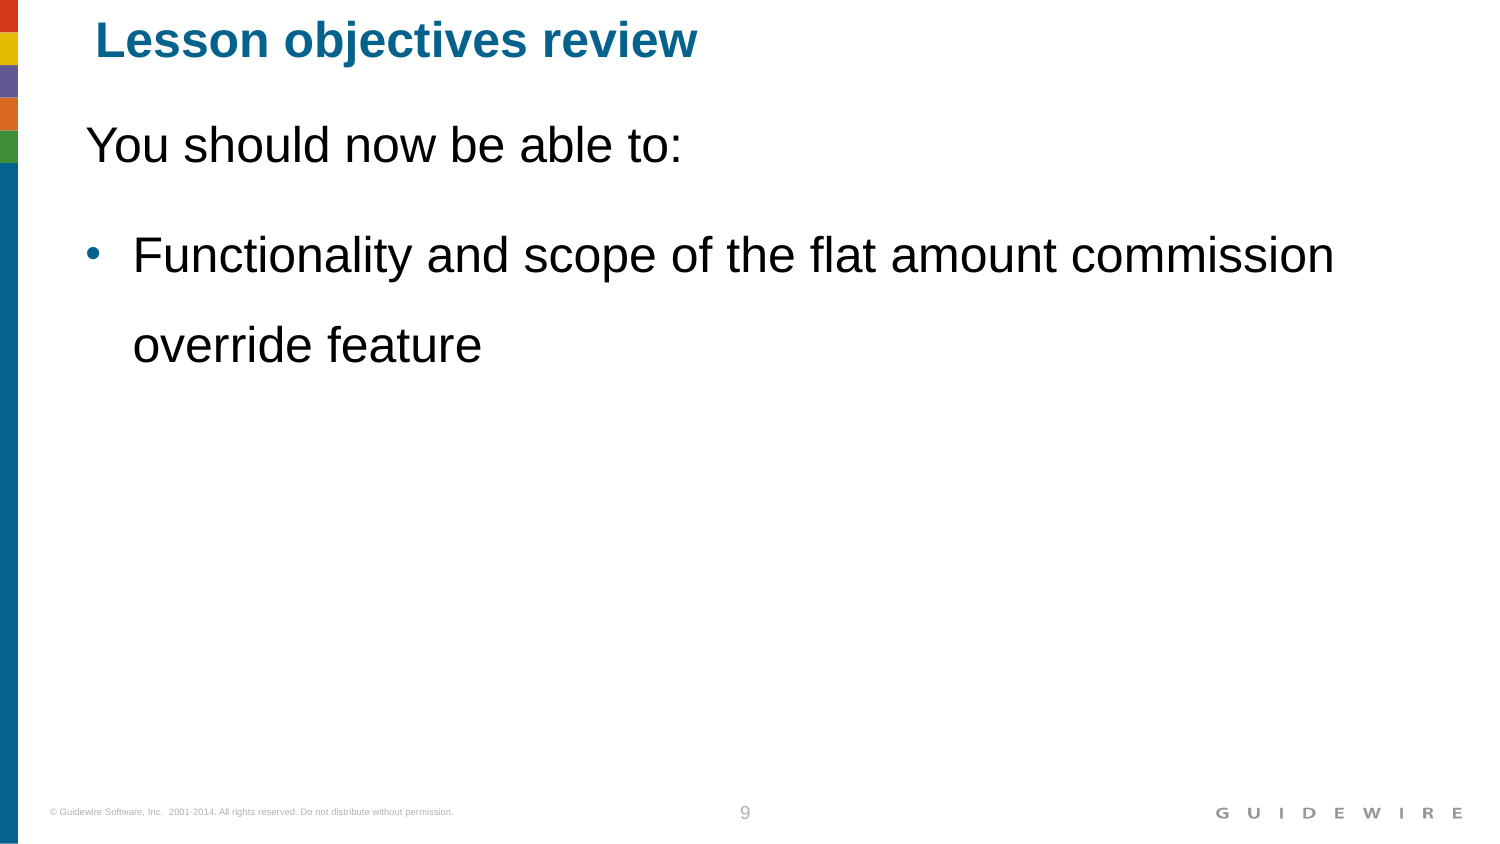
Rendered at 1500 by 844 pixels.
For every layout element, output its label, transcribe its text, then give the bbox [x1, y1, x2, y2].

title Lesson objectives review [81, 14, 1446, 107]
list You should now be able to: Functionality and scope of the flat amount commission override feature [85, 112, 1451, 788]
picture [1215, 805, 1480, 822]
